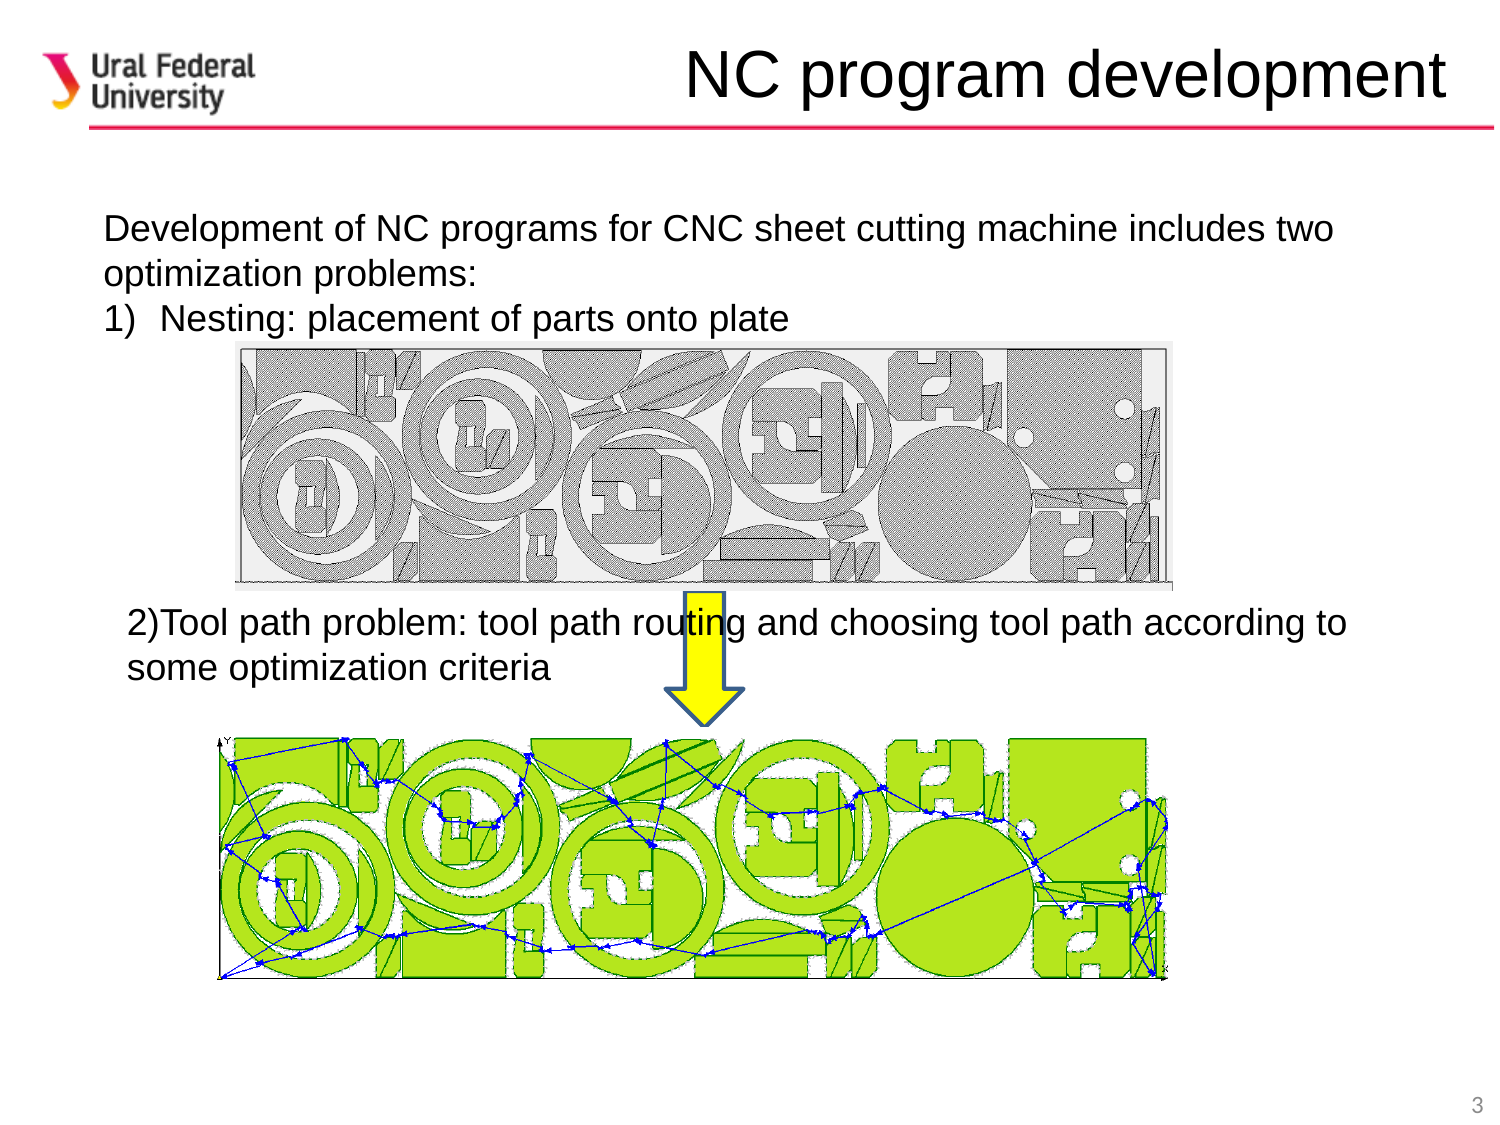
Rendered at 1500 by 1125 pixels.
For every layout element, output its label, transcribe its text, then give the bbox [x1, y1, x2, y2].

picture [234, 341, 1174, 592]
text_box NC program development [669, 23, 1463, 119]
slide_number 3 [1435, 1082, 1499, 1125]
text_box 2)Tool path problem: tool path routing and choosing tool path according to some optimization criteria [112, 591, 1376, 696]
picture [5, 34, 1495, 130]
picture [207, 727, 1169, 989]
text_box Development of NC programs for CNC sheet cutting machine includes two optimization problems: Nesting: placement of parts onto plate [88, 196, 1436, 391]
text_box [669, 696, 740, 726]
